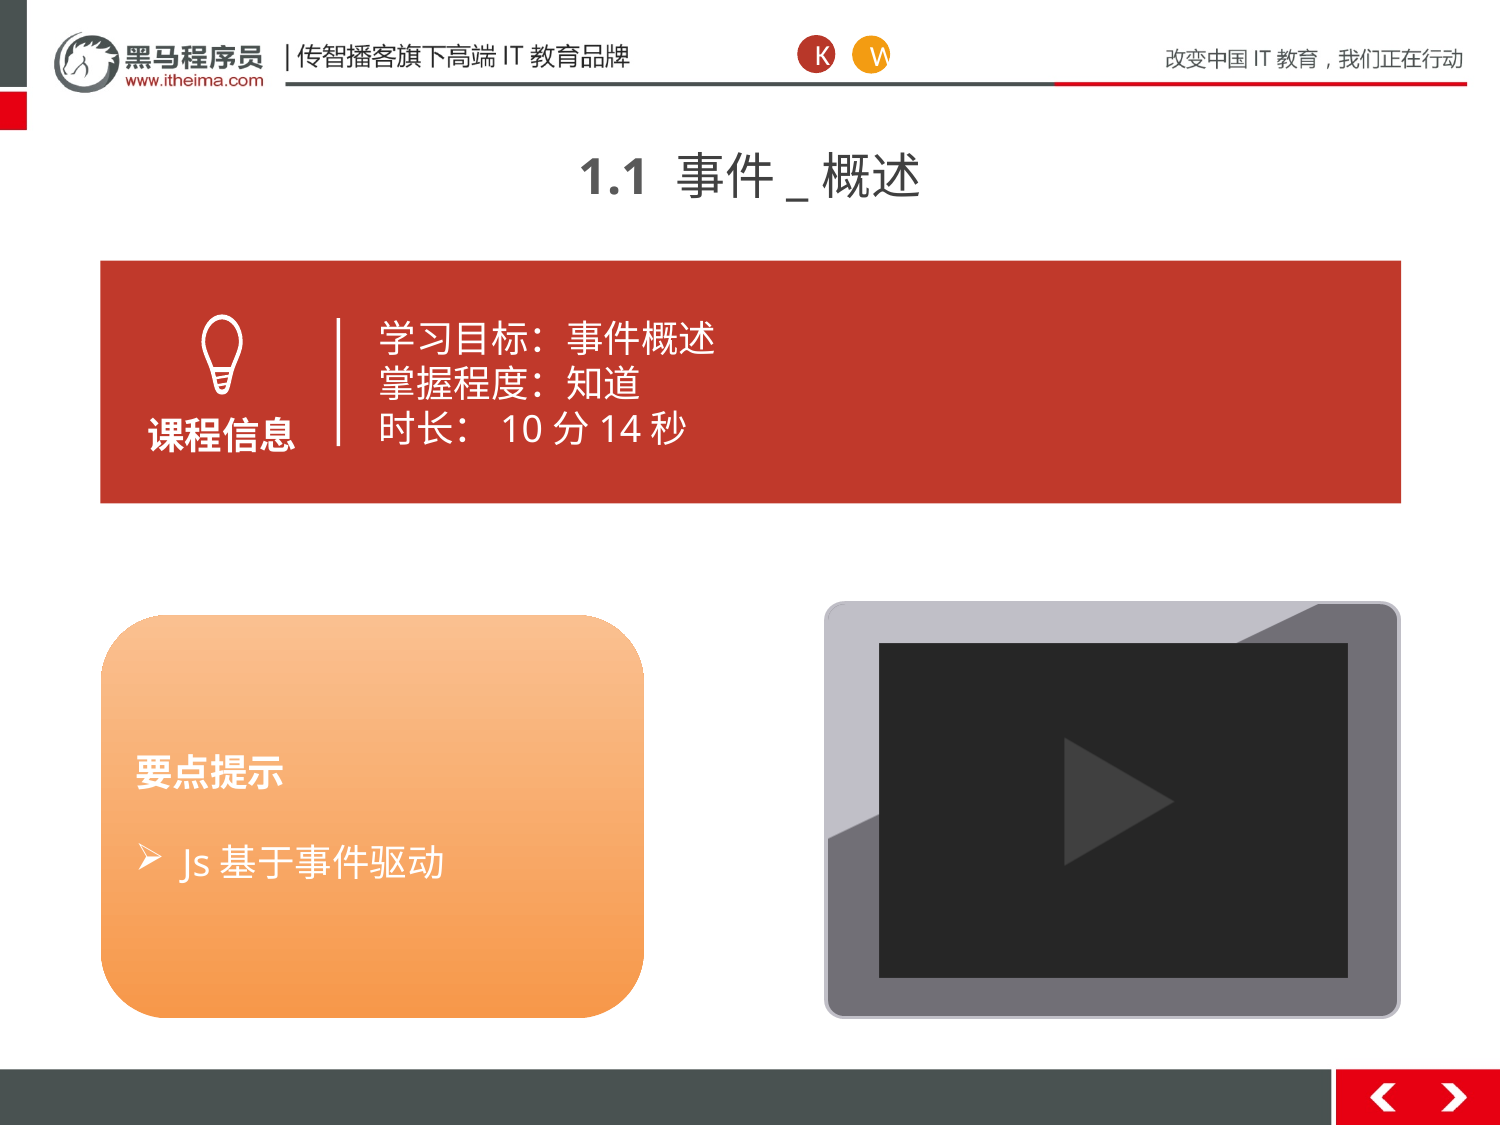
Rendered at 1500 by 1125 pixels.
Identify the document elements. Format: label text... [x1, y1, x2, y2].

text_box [130, 314, 314, 466]
text_box K [795, 32, 838, 76]
text_box [98, 258, 1403, 505]
picture [0, 0, 1500, 137]
text_box W [850, 33, 893, 76]
text_box 学习目标：事件概述 掌握程度：知道 时长：10分14秒 [363, 307, 1114, 458]
picture [0, 209, 1500, 1125]
text_box [335, 316, 342, 448]
title 1.1 事件_概述 [0, 137, 1500, 209]
text_box 要点提示 Js基于事件驱动 [100, 615, 644, 1019]
